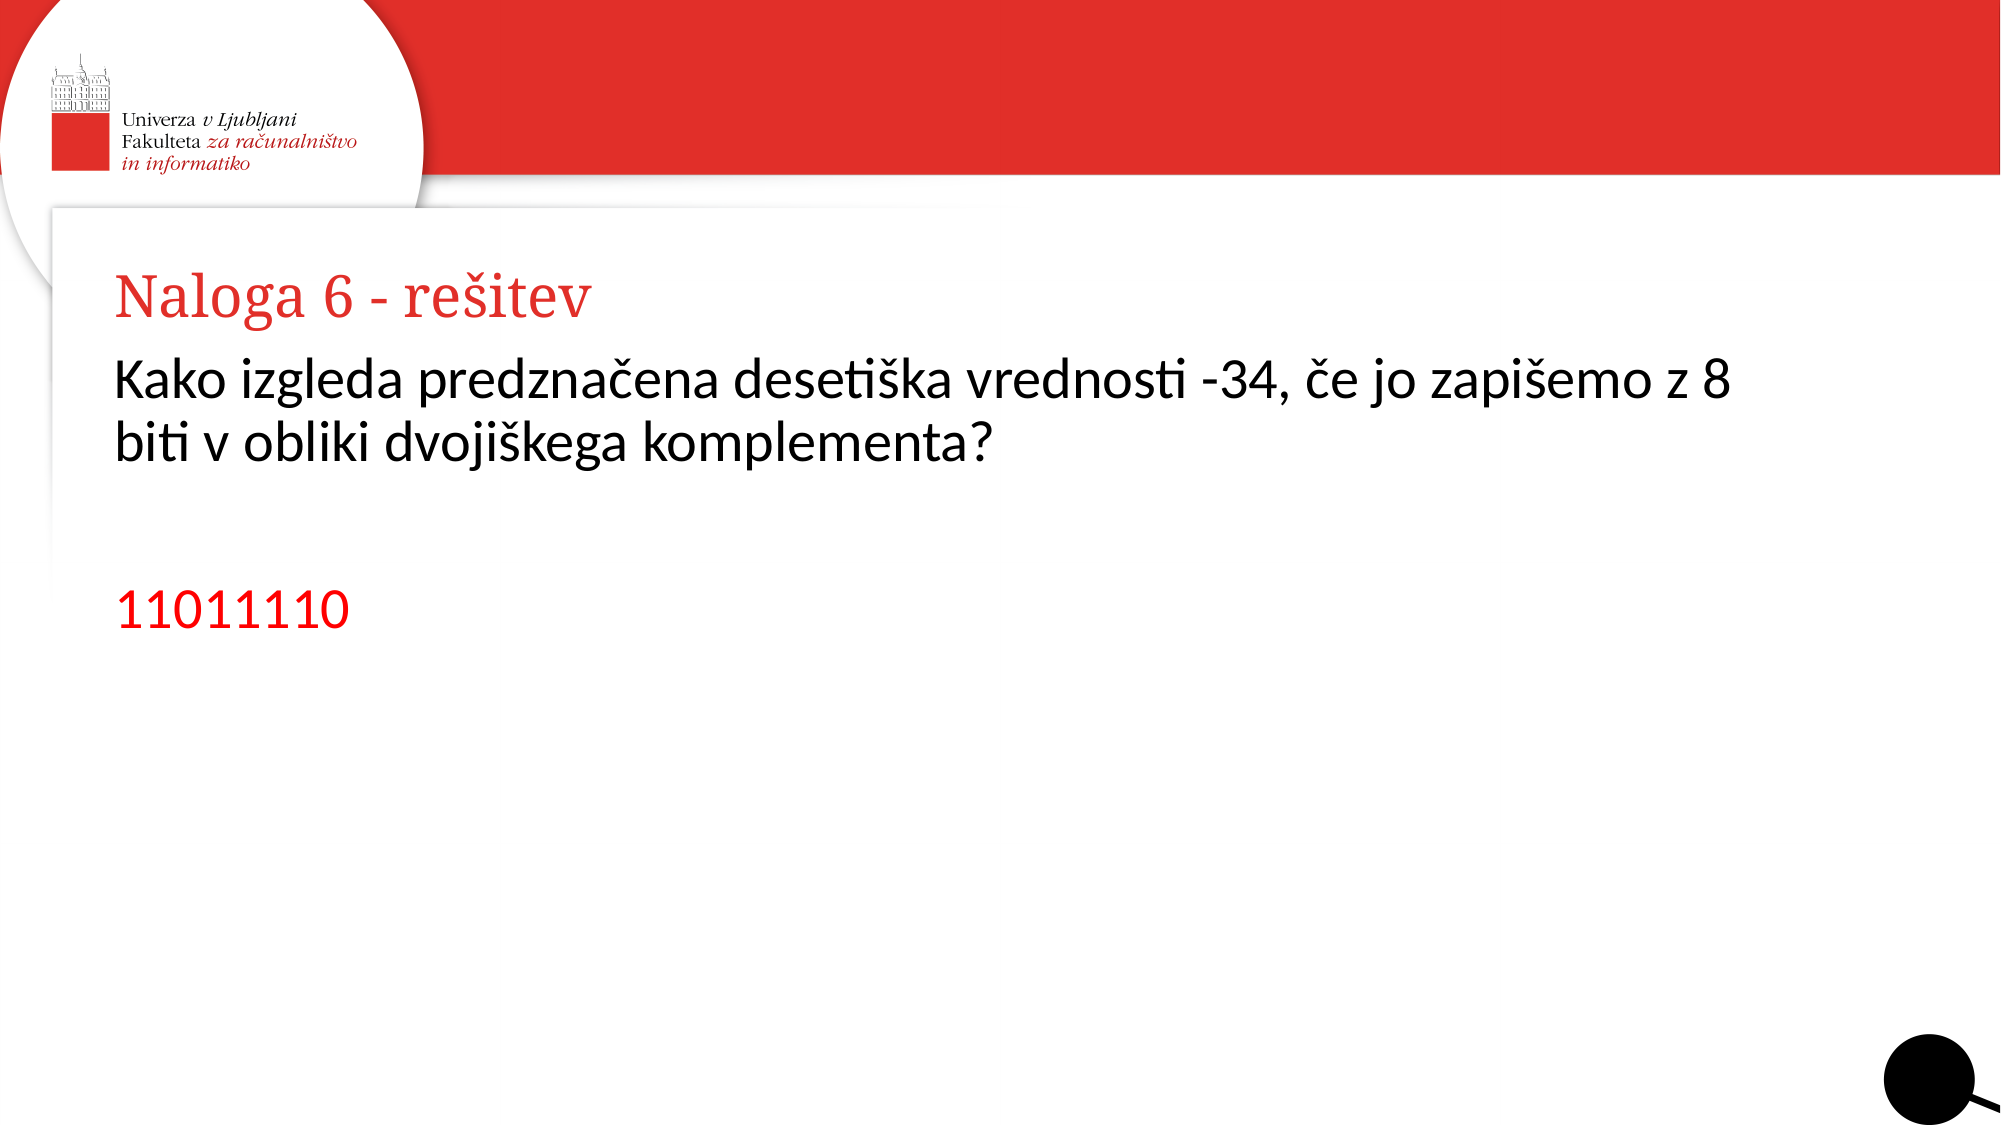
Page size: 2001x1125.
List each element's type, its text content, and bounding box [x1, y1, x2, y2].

title Naloga 6 - rešitev [99, 257, 1797, 340]
list Kako izgleda predznačena desetiška vrednosti -34, če jo zapišemo z 8 biti v obliki dvojiškega komplementa? 11011110 [99, 340, 1797, 1032]
picture [0, 0, 2001, 1125]
